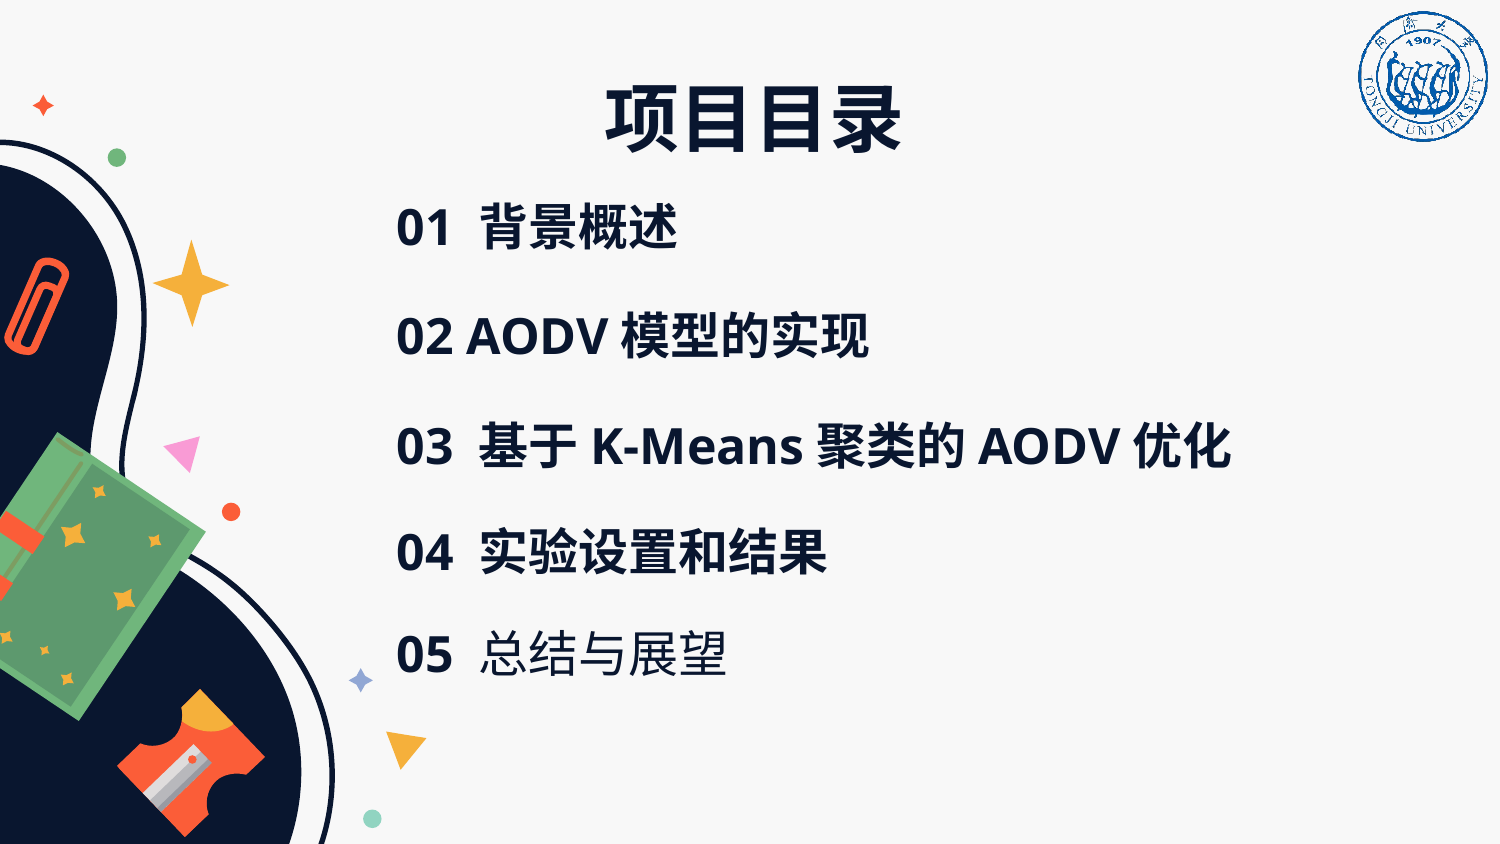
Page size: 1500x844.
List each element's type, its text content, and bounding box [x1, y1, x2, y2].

title 03 基于K-Means聚类的AODV优化 [431, 384, 1369, 495]
picture [1356, 10, 1489, 144]
title 04 实验设置和结果 [431, 495, 993, 597]
title 项目目录 [576, 56, 920, 151]
text_box 05 总结与展望 [431, 597, 993, 707]
title 02 AODV模型的实现 [431, 275, 1029, 384]
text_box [0, 94, 427, 844]
title 01 背景概述 [431, 165, 1134, 276]
